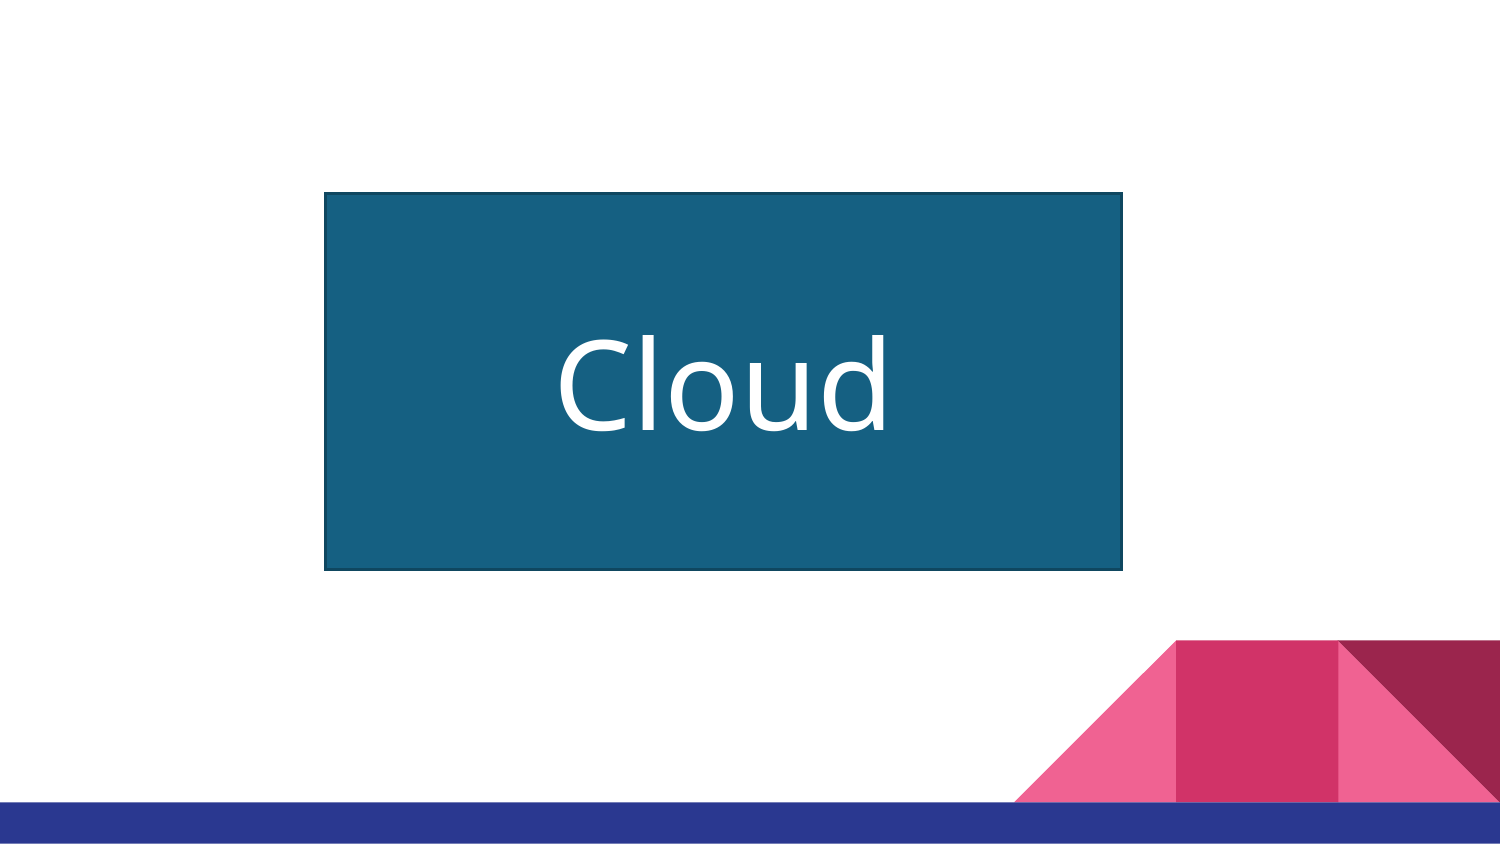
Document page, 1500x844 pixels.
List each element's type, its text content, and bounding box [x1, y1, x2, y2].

text_box [324, 192, 1123, 571]
text_box Cloud [538, 298, 910, 463]
